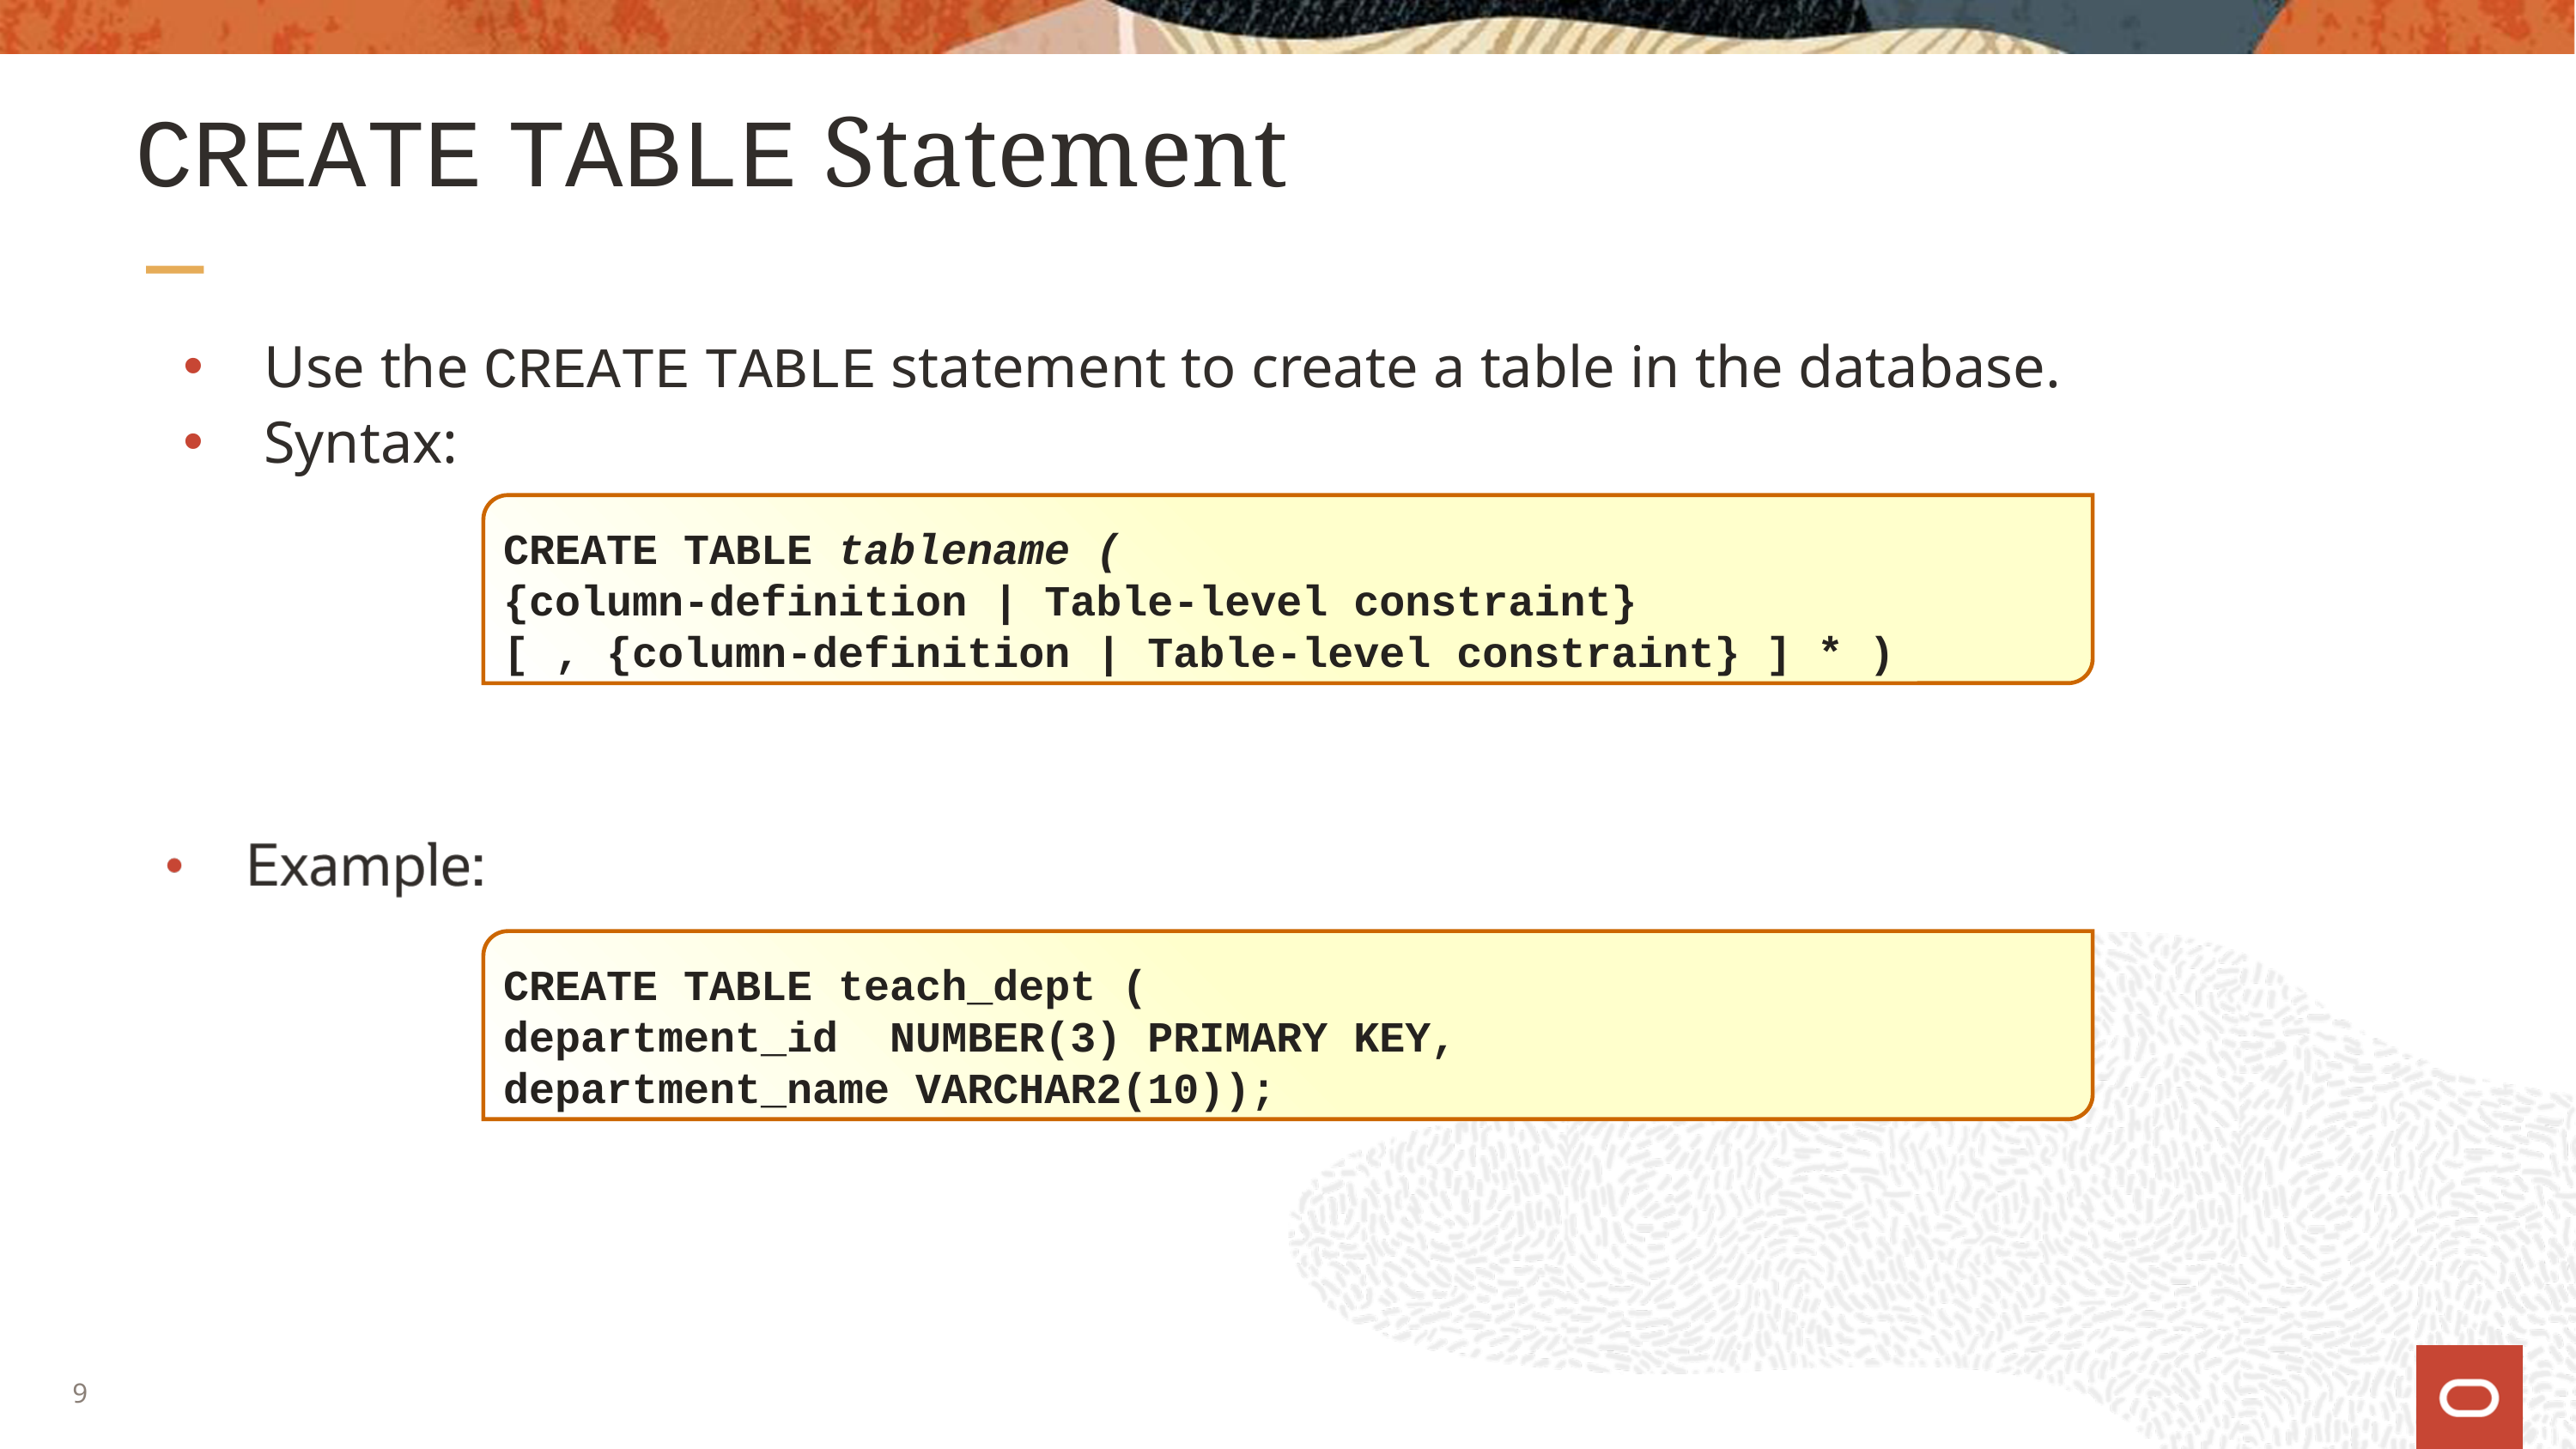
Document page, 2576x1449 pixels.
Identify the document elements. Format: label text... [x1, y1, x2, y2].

text_box CREATE TABLE tablename ( {column-definition | Table-level constraint} [ , {column-definition | Table-level constraint} ] * ) [483, 494, 2093, 683]
picture [2416, 1345, 2523, 1449]
picture [131, 812, 519, 933]
picture [0, 0, 2576, 54]
title CREATE TABLE Statement [131, 86, 2445, 252]
text_box CREATE TABLE teach_dept ( department_id NUMBER(3) PRIMARY KEY, department_name VARCHAR2(10)); [483, 931, 2093, 1119]
list Use the CREATE TABLE statement to create a table in the database. Syntax: [131, 319, 2445, 703]
